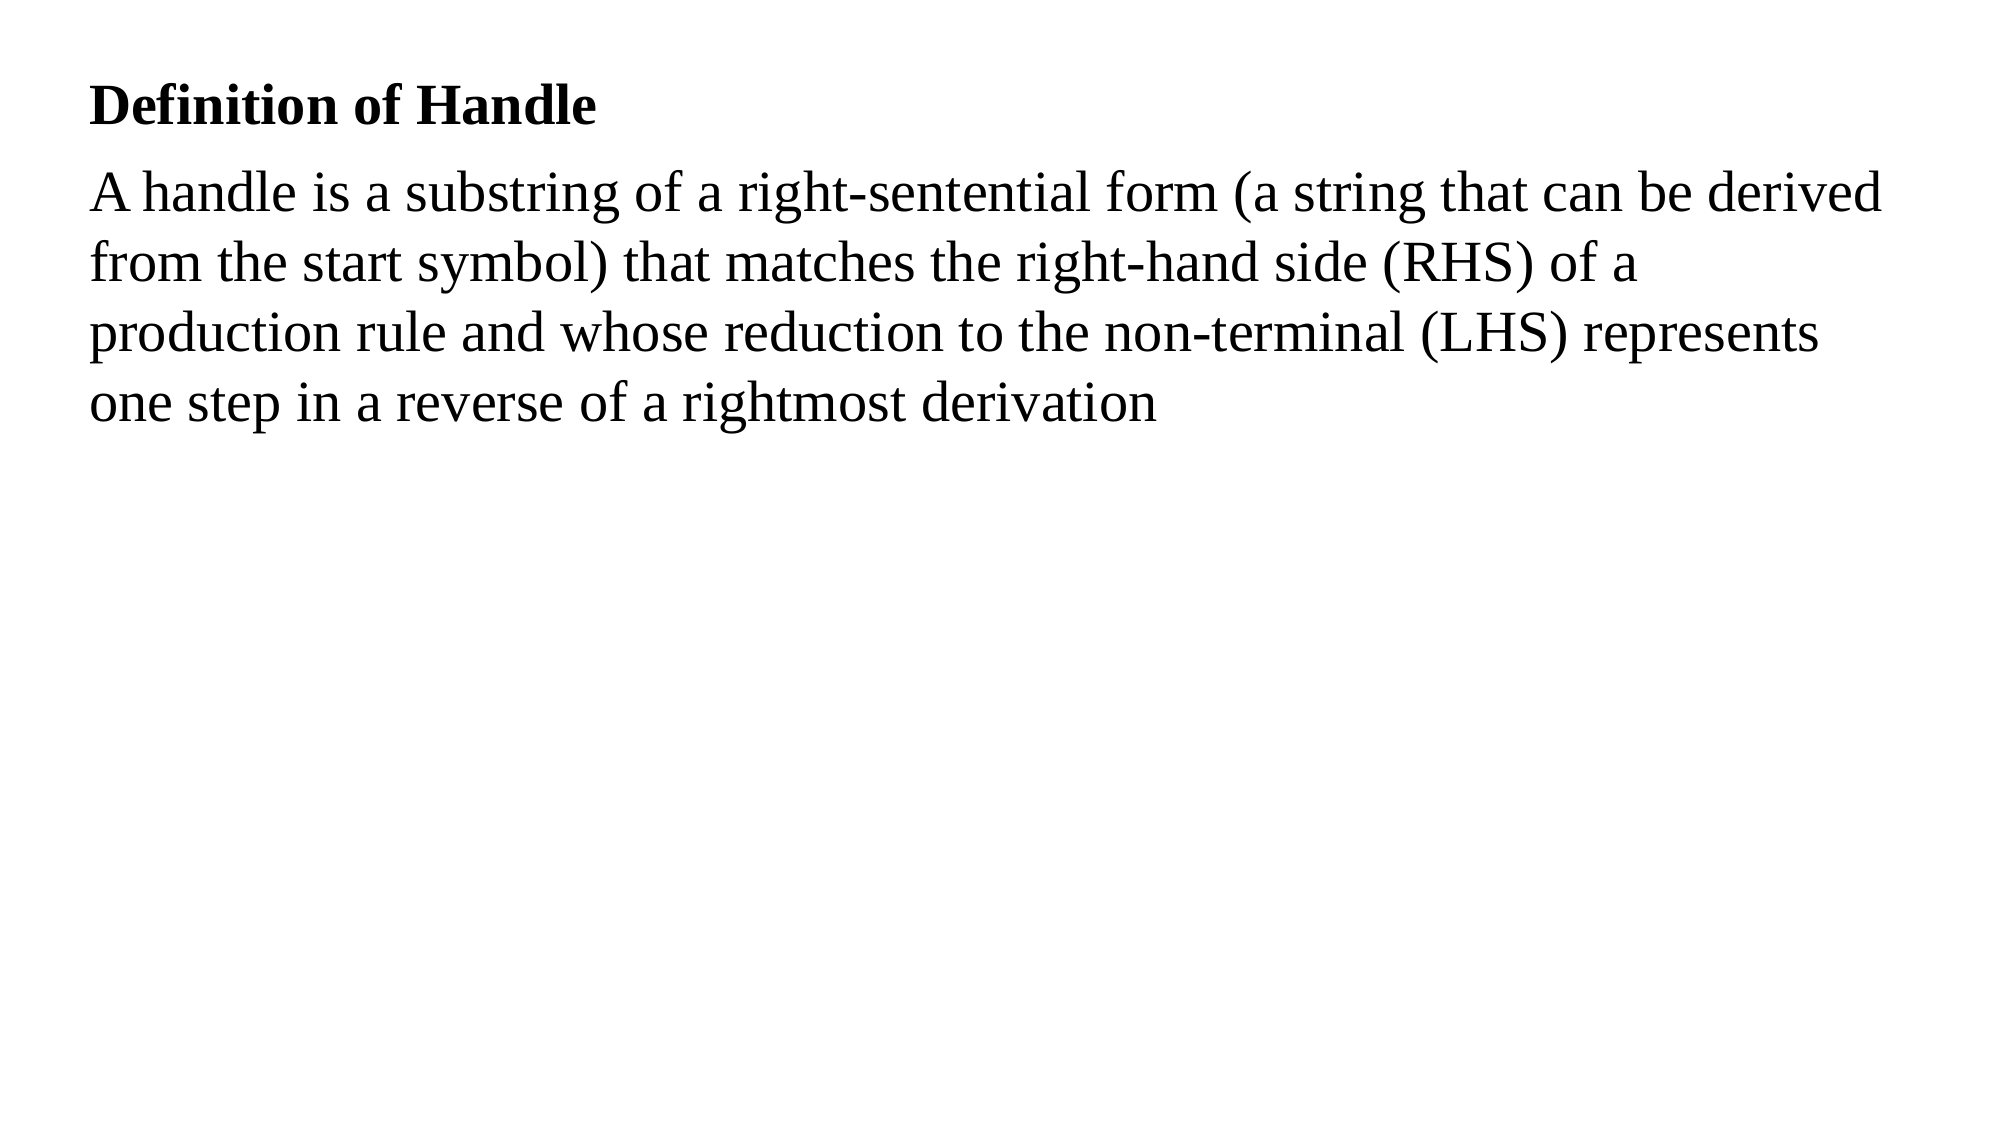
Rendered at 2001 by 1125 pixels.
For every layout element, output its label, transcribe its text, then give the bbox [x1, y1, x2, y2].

text_box Definition of Handle A handle is a substring of a right-sentential form (a string that can be derived from the start symbol) that matches the right-hand side (RHS) of a production rule and whose reduction to the non-terminal (LHS) represents one step in a reverse of a rightmost derivation [74, 48, 1907, 440]
